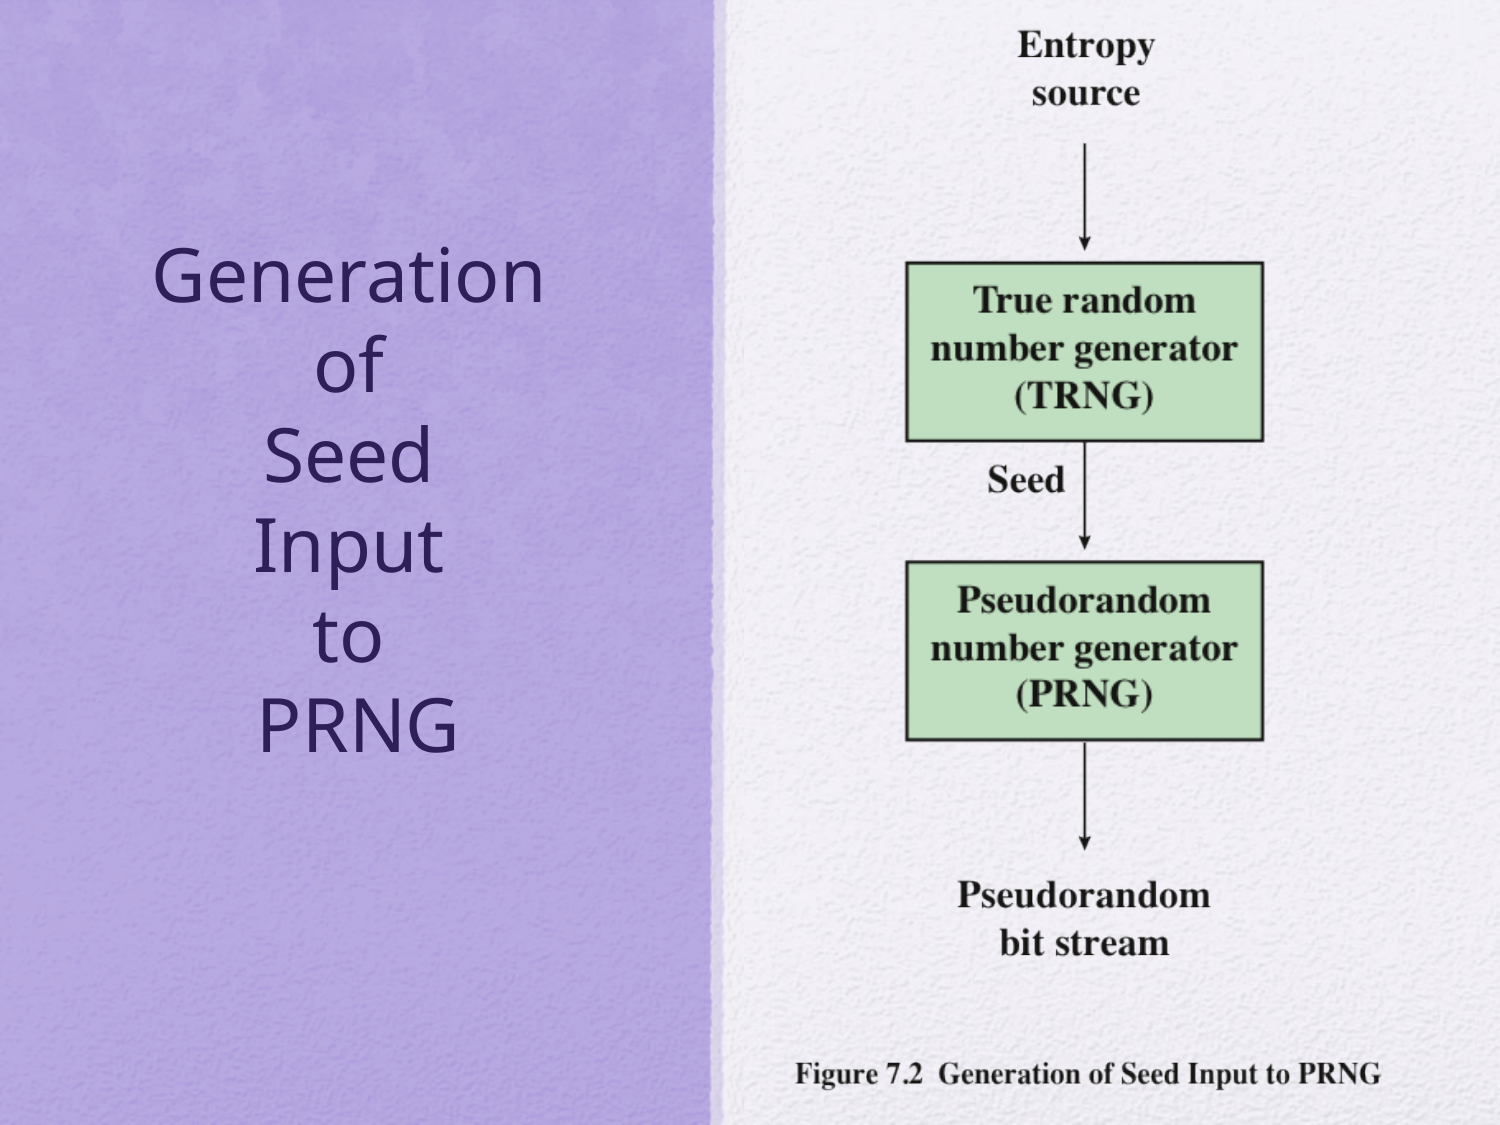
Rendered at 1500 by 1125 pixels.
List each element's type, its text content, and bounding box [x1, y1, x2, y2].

picture [700, 0, 1500, 1125]
title Generation of Seed Input to PRNG [62, 74, 656, 776]
